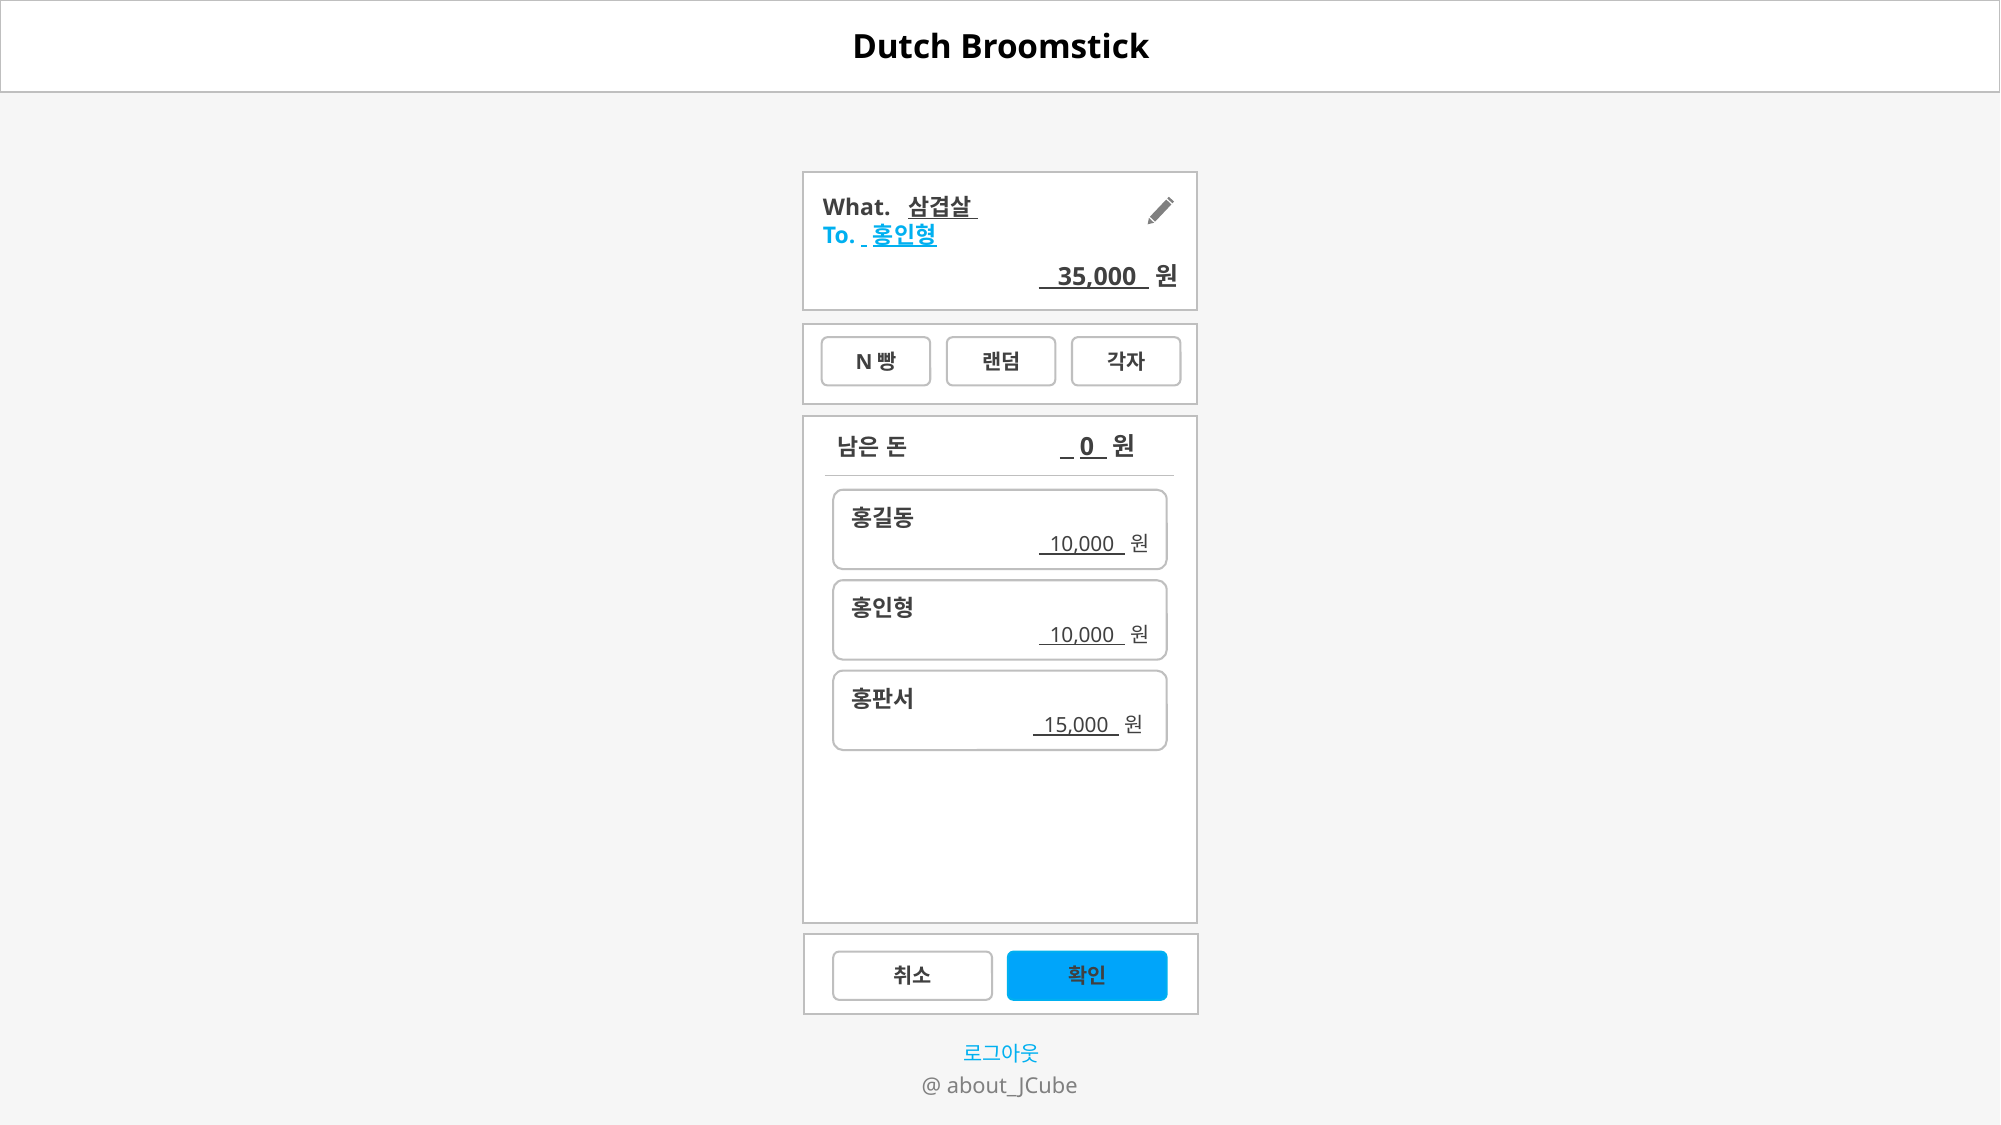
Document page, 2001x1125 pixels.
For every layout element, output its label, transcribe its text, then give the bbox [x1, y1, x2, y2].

text_box [0, 0, 2000, 93]
text_box Dutch Broomstick [837, 18, 1165, 73]
text_box 로그아웃 [948, 1033, 1054, 1063]
text_box @ about_JCube [906, 1063, 1093, 1105]
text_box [801, 171, 1199, 1015]
